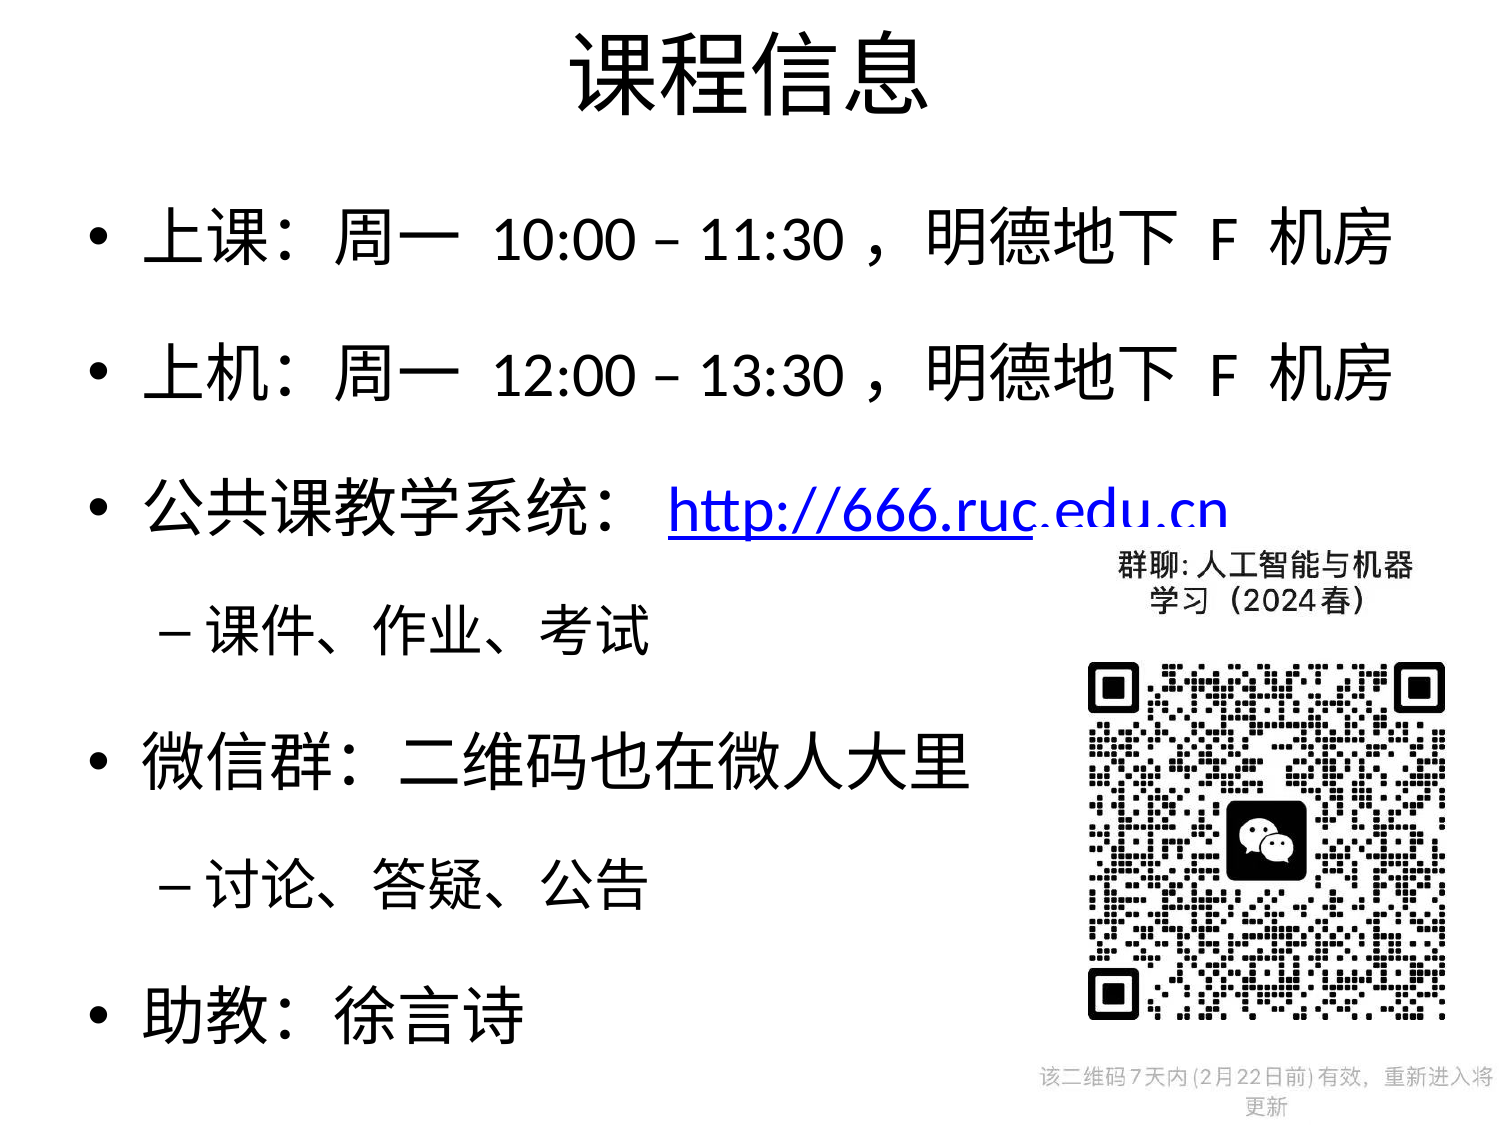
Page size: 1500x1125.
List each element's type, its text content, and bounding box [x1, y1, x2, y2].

list 上课：周一 10:00 – 11:30，明德地下 F 机房 上机：周一 12:00 – 13:30，明德地下 F 机房 公共课教学系统：http://666.ruc.edu.cn 课件、作业、考试 微信群：二维码也在微人大里 讨论、答疑、公告 助教：徐言诗 [72, 142, 1423, 1078]
title 课程信息 [75, 7, 1425, 138]
picture [1032, 526, 1500, 1125]
